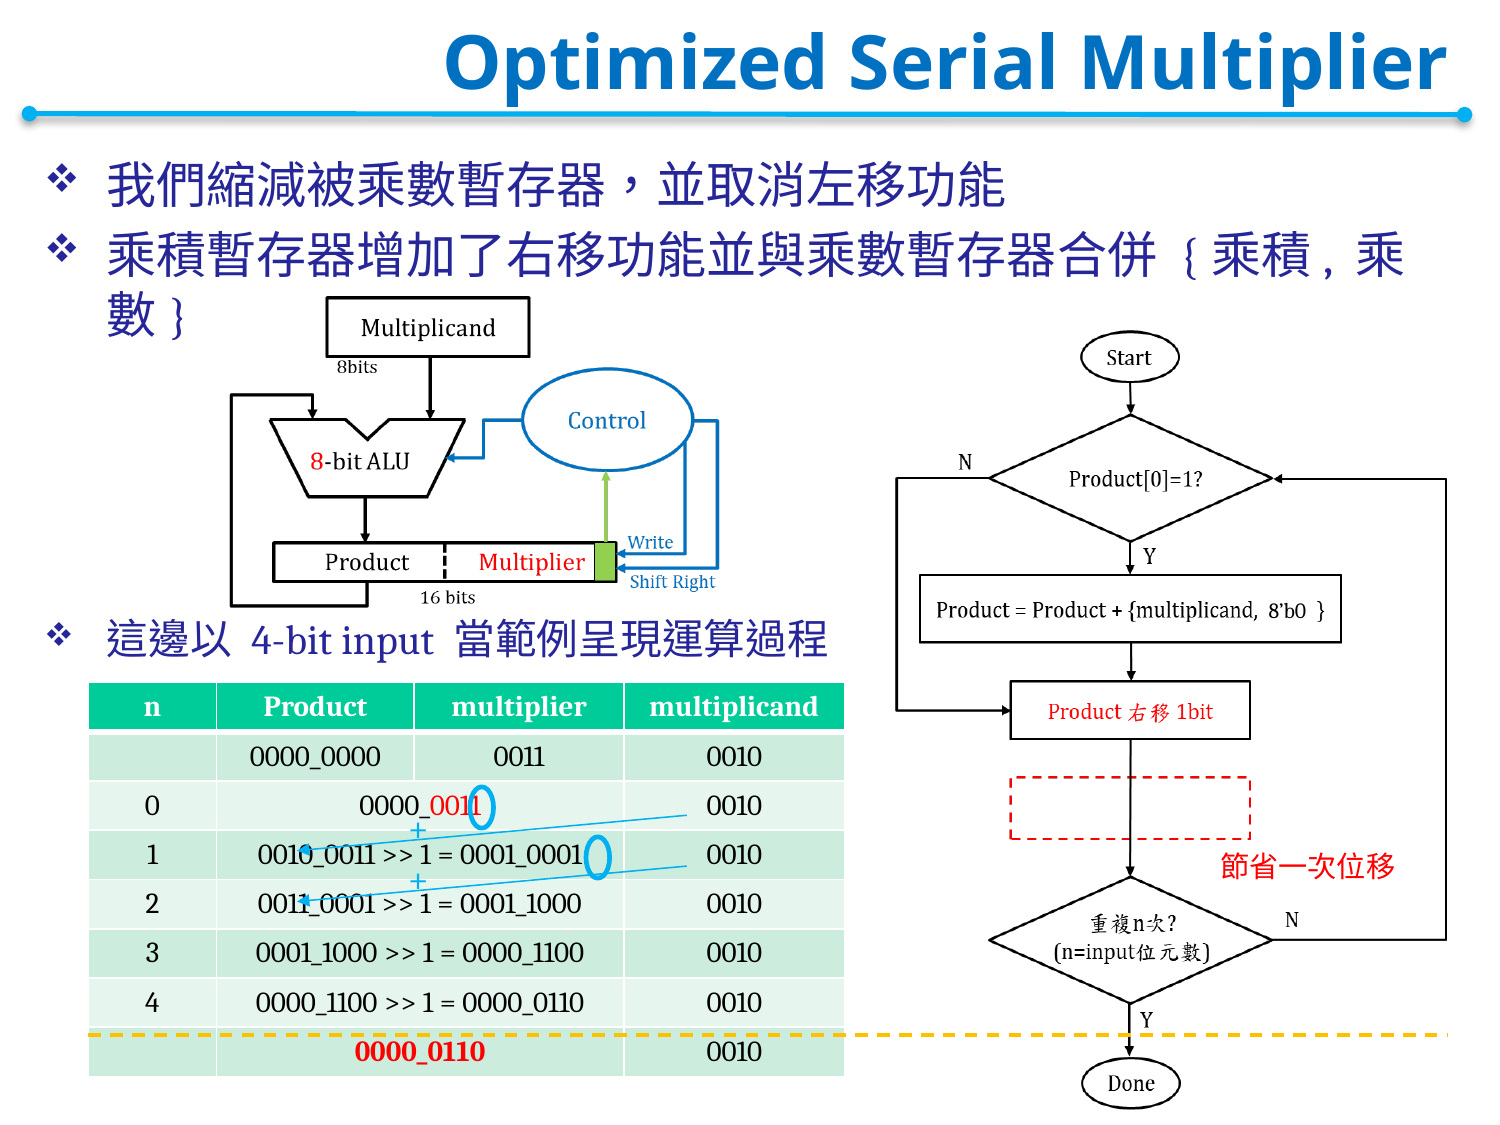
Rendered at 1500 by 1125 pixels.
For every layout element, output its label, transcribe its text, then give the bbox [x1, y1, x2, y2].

table_cell 4 [89, 979, 216, 1026]
table_cell 3 [89, 930, 216, 977]
table_header n [89, 683, 216, 729]
table_cell 0010_0011 >> 1 = 0001_0001 [217, 831, 393, 879]
table_cell 0000_0110 [217, 1028, 623, 1034]
table_cell 0000_0011 [217, 782, 623, 829]
table_cell 0000_0110 [217, 1043, 623, 1076]
table_header multiplicand [625, 683, 844, 729]
table_cell 0010 [625, 1028, 844, 1034]
table_cell 0010 [625, 735, 844, 780]
table_cell 0010 [625, 831, 844, 879]
text_box [469, 786, 494, 813]
list 這邊以 4-bit input 當範例呈現運算過程 [29, 605, 845, 1000]
picture [894, 330, 1447, 1034]
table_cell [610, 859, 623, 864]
picture [229, 296, 727, 620]
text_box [296, 814, 688, 851]
table_header multiplier [415, 683, 623, 729]
table_cell 0010 [625, 930, 844, 977]
table_cell 0 [89, 782, 216, 829]
table_cell 0010_0011 >> 1 = 0001_0001 [444, 859, 586, 864]
table_cell 0011 [415, 735, 623, 780]
table_cell 0010 [625, 880, 844, 928]
table_cell [89, 735, 216, 780]
picture [894, 1036, 1447, 1110]
text_box [586, 859, 610, 864]
table_cell 0011_0001 >> 1 = 0001_1000 [217, 880, 623, 928]
table_header Product [217, 683, 413, 729]
table_cell [89, 1042, 216, 1076]
table_cell 1 [89, 831, 216, 879]
table_cell 0000_1100 >> 1 = 0000_0110 [217, 979, 623, 1026]
text_box 我們縮減被乘數暫存器，並取消左移功能 乘積暫存器增加了右移功能並與乘數暫存器合併 {乘積, 乘數} [29, 145, 1436, 540]
table_cell 0001_1000 >> 1 = 0000_1100 [217, 930, 623, 977]
title Optimized Serial Multiplier [29, 7, 1465, 105]
text_box + [393, 859, 444, 864]
table_cell 0010 [625, 782, 844, 829]
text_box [296, 865, 688, 902]
table_cell 0000_0000 [217, 735, 413, 780]
table_cell 0010 [625, 979, 844, 1026]
table_cell 0010 [625, 1043, 844, 1076]
table_cell [89, 1028, 216, 1034]
table_cell 2 [89, 880, 216, 928]
text_box + [393, 796, 444, 813]
